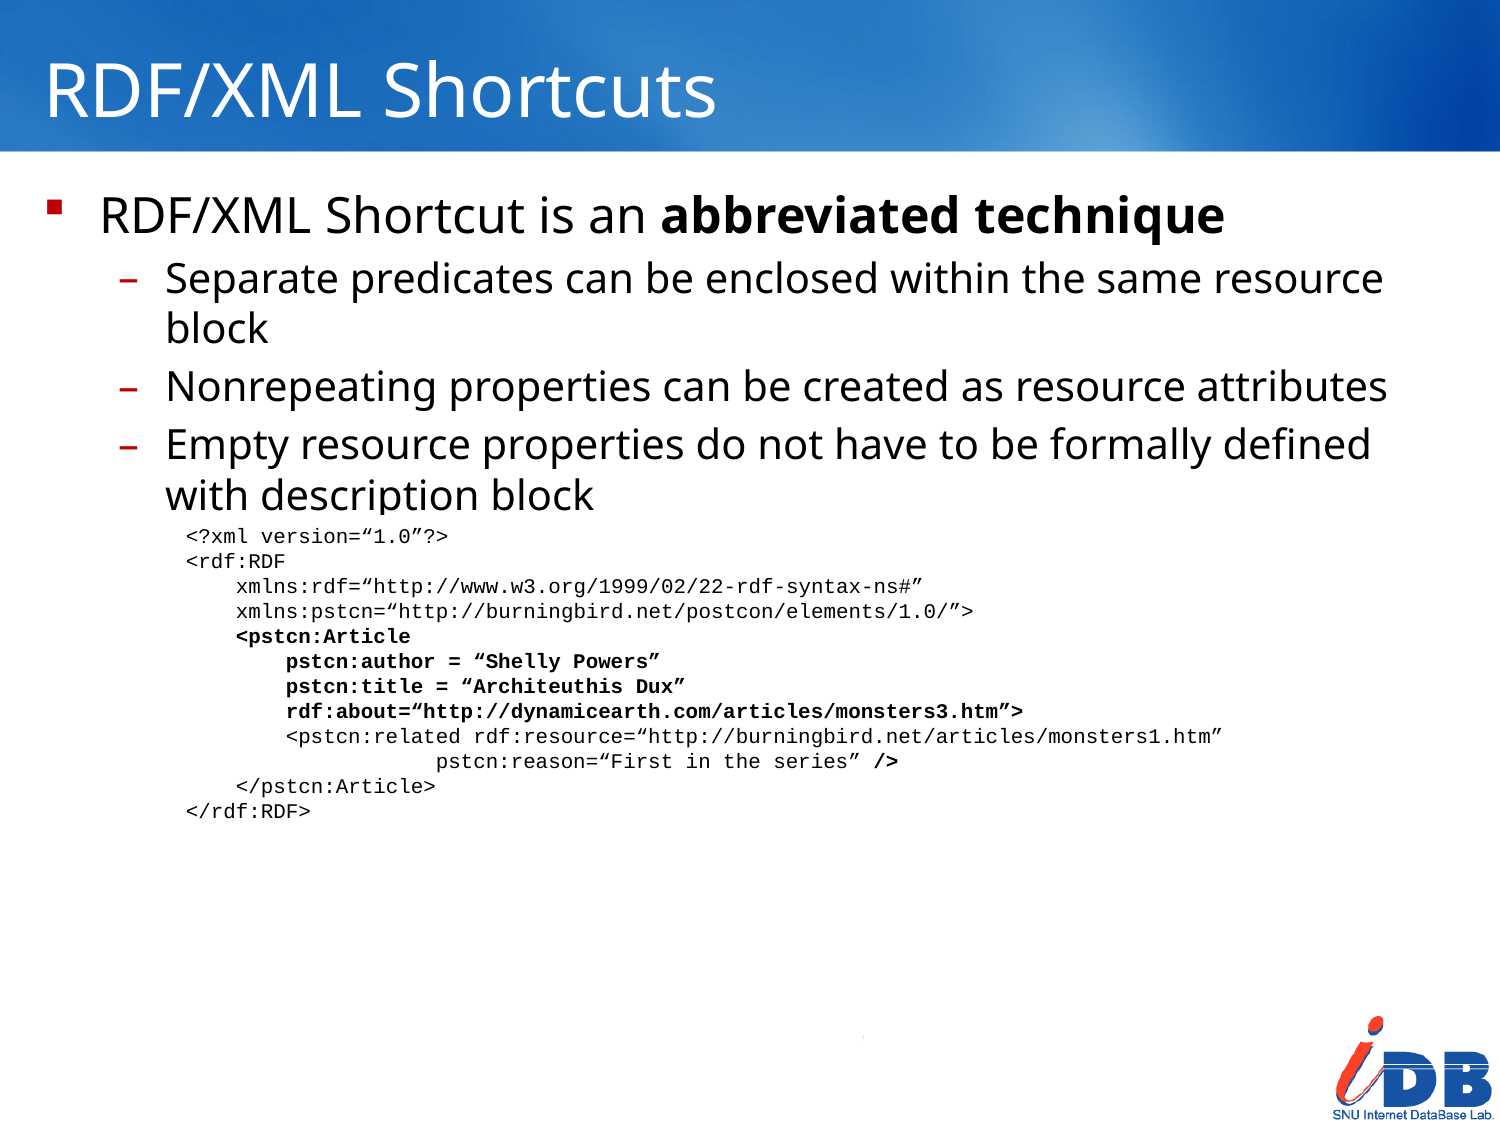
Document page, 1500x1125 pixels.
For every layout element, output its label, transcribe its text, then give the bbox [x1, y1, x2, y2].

list RDF/XML Shortcut is an abbreviated technique Separate predicates can be enclosed within the same resource block Nonrepeating properties can be created as resource attributes Empty resource properties do not have to be formally defined with description block [28, 175, 1472, 1067]
title RDF/XML Shortcuts [28, 23, 1472, 153]
picture [0, 0, 1500, 1125]
text_box <?xml version=“1.0”?> <rdf:RDF xmlns:rdf=“http://www.w3.org/1999/02/22-rdf-syntax-ns#” xmlns:pstcn=“http://burningbird.net/postcon/elements/1.0/”> <pstcn:Article pstcn:author = “Shelly Powers” pstcn:title = “Architeuthis Dux” rdf:about=“http://dynamicearth.com/articles/monsters3.htm”> <pstcn:related rdf:resource=“http://burningbird.net/articles/monsters1.htm” pstcn:reason=“First in the series” /> </pstcn:Article> </rdf:RDF> [169, 513, 1331, 832]
